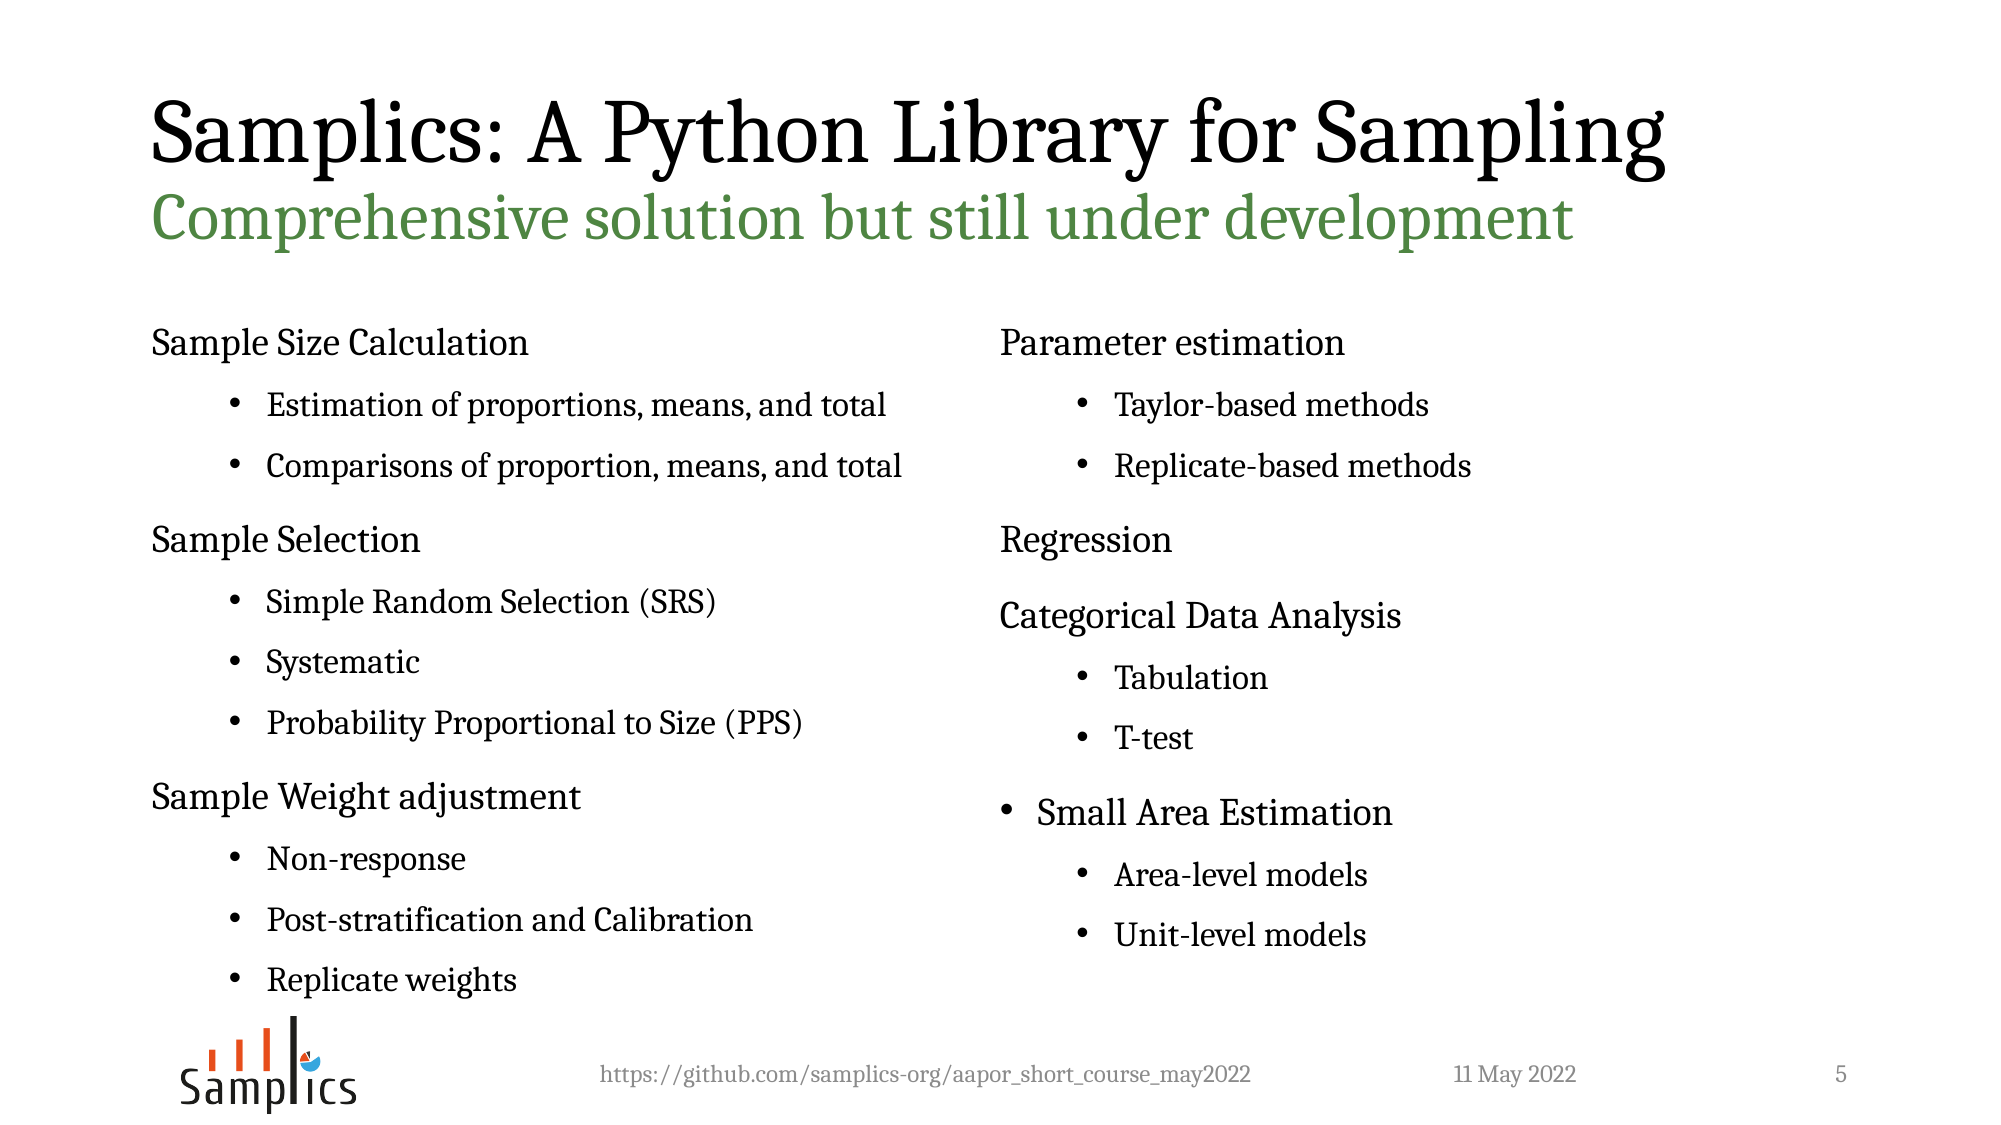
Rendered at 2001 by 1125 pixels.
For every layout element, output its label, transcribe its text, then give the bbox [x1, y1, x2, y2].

footer https://github.com/samplics-org/aapor_short_course_may2022 [426, 1042, 1426, 1103]
picture [137, 1014, 400, 1125]
slide_number 5 [1674, 1042, 1863, 1103]
list Sample Size Calculation Estimation of proportions, means, and total Comparisons of proportion, means, and total Sample Selection Simple Random Selection (SRS) Systematic Probability Proportional to Size (PPS) Sample Weight adjustment Non-response Post-stratification and Calibration Replicate weights Parameter estimation Taylor-based methods Replicate-based methods Regression Categorical Data Analysis Tabulation T-test Small Area Estimation Area-level models Unit-level models [137, 299, 1863, 1014]
title Samplics: A Python Library for Sampling Comprehensive solution but still under development [137, 59, 1863, 278]
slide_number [1438, 1042, 1649, 1103]
